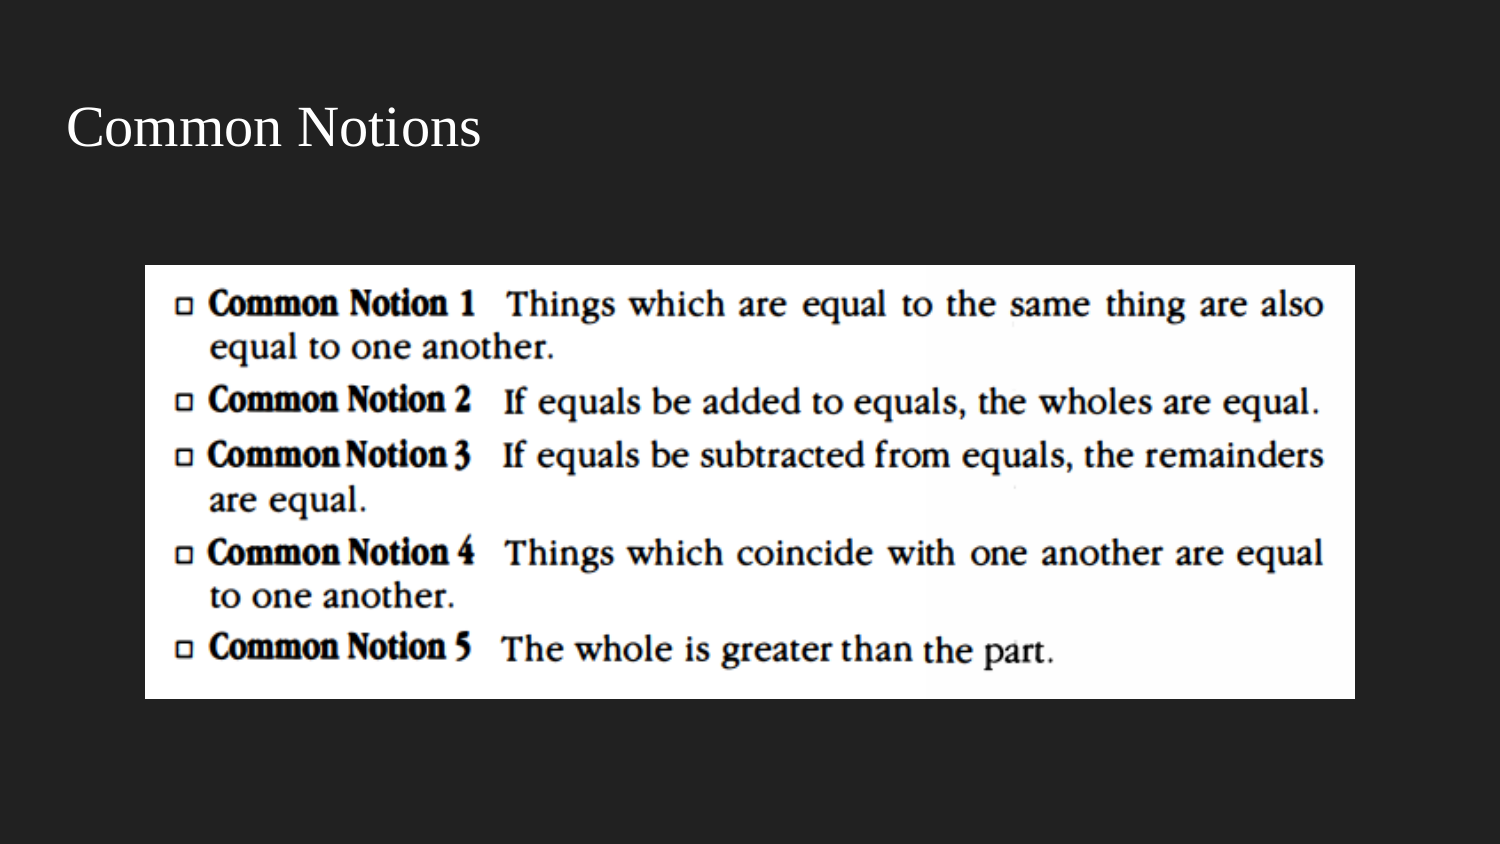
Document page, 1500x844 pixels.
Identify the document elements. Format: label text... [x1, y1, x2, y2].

picture [145, 265, 1355, 700]
title Common Notions [51, 72, 1449, 167]
